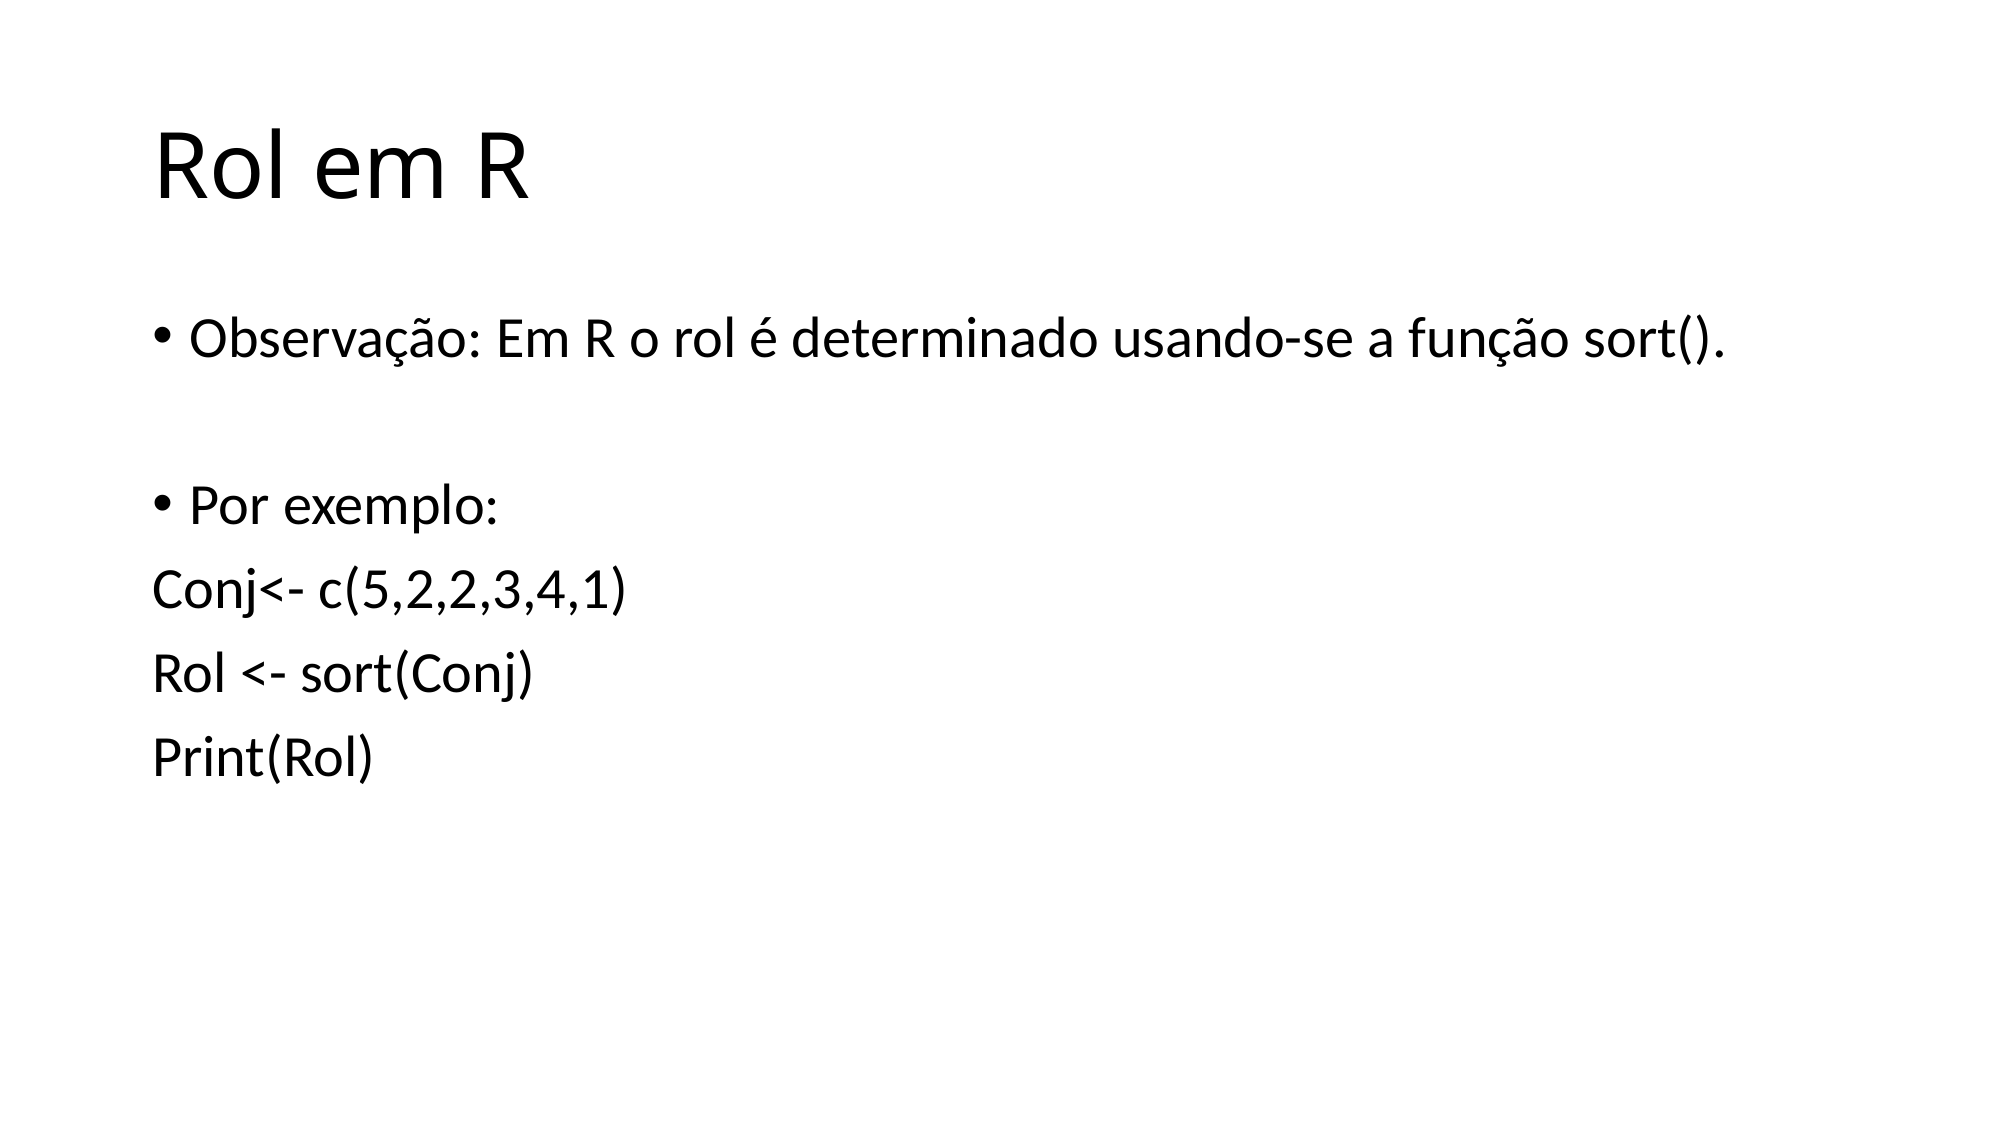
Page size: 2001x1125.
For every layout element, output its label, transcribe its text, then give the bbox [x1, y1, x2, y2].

title Rol em R [137, 59, 1863, 278]
list Observação: Em R o rol é determinado usando-se a função sort(). Por exemplo: Conj<- c(5,2,2,3,4,1) Rol <- sort(Conj) Print(Rol) [137, 299, 1863, 1014]
